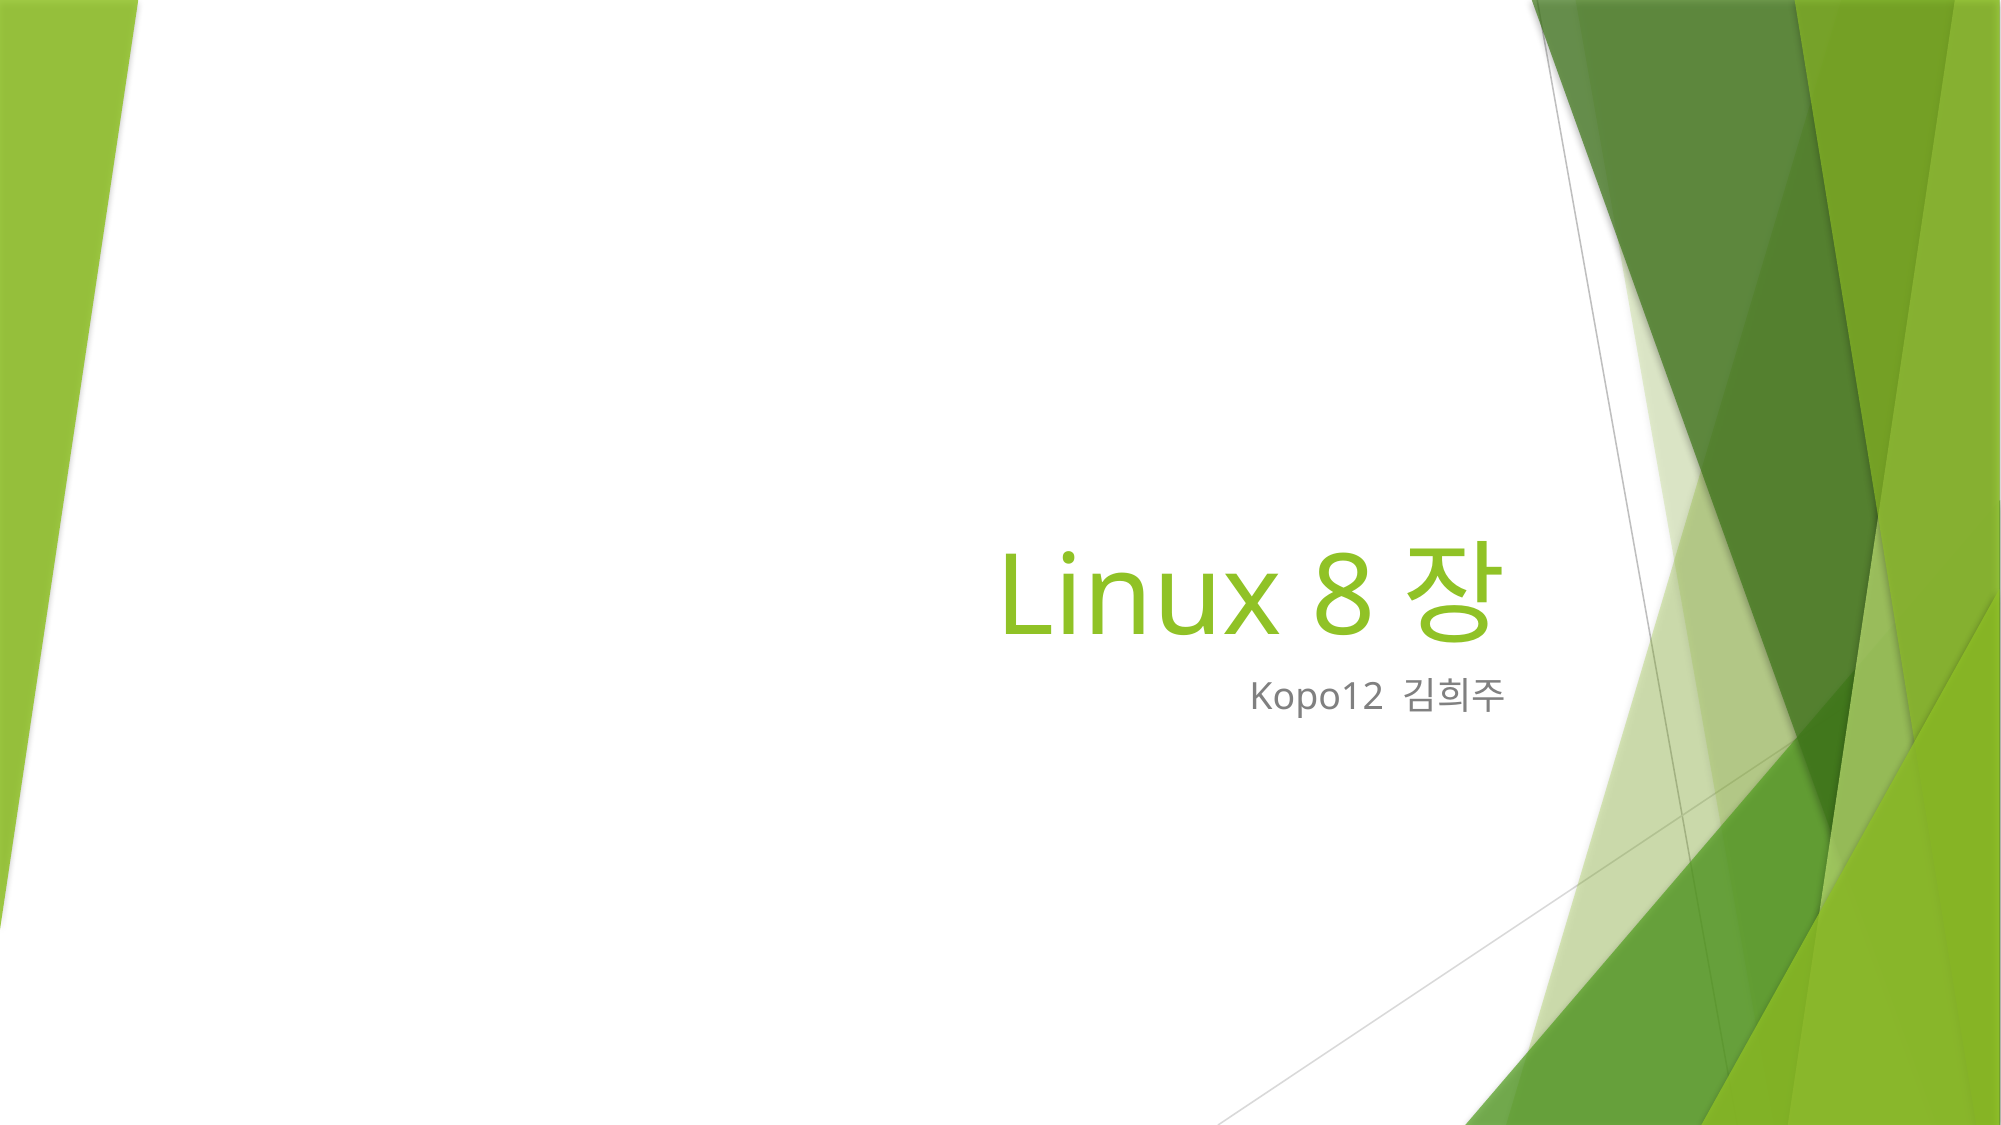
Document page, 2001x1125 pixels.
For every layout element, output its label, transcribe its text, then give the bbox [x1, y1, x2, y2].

title Linux 8장 [247, 394, 1522, 664]
subtitle Kopo12 김희주 [247, 664, 1522, 845]
